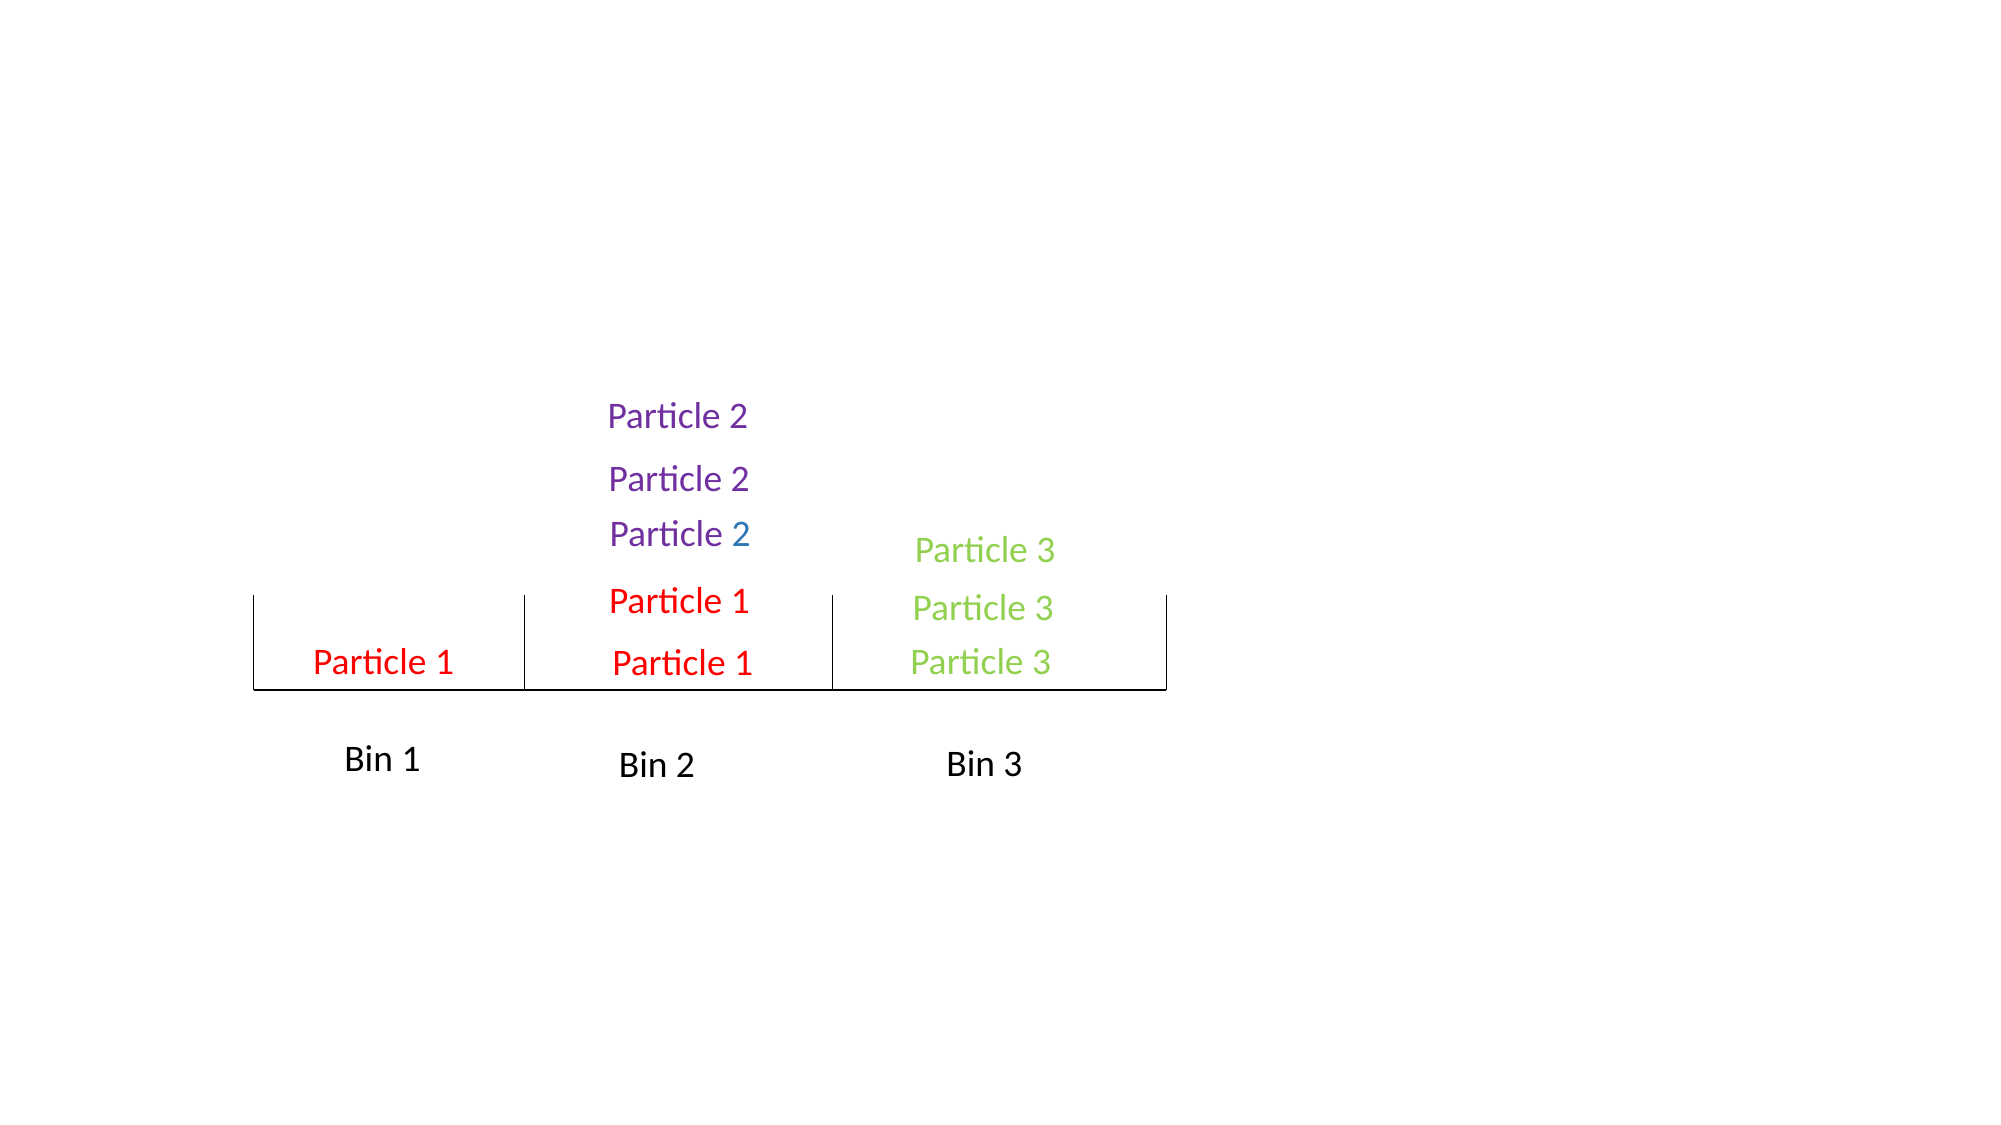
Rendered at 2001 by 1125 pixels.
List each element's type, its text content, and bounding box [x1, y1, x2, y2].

text_box Particle 3 [900, 517, 1071, 577]
text_box Particle 1 [594, 568, 766, 629]
text_box Bin 3 [931, 731, 1038, 792]
text_box Particle 2 [594, 501, 766, 562]
text_box Particle 3 [895, 629, 1067, 689]
text_box Particle 1 [597, 630, 769, 689]
text_box Particle 2 [592, 383, 764, 444]
text_box Particle 2 [594, 446, 765, 501]
text_box Bin 1 [329, 726, 436, 787]
text_box Particle 3 [897, 575, 1069, 635]
text_box Particle 1 [298, 629, 470, 689]
text_box Bin 2 [604, 732, 711, 793]
